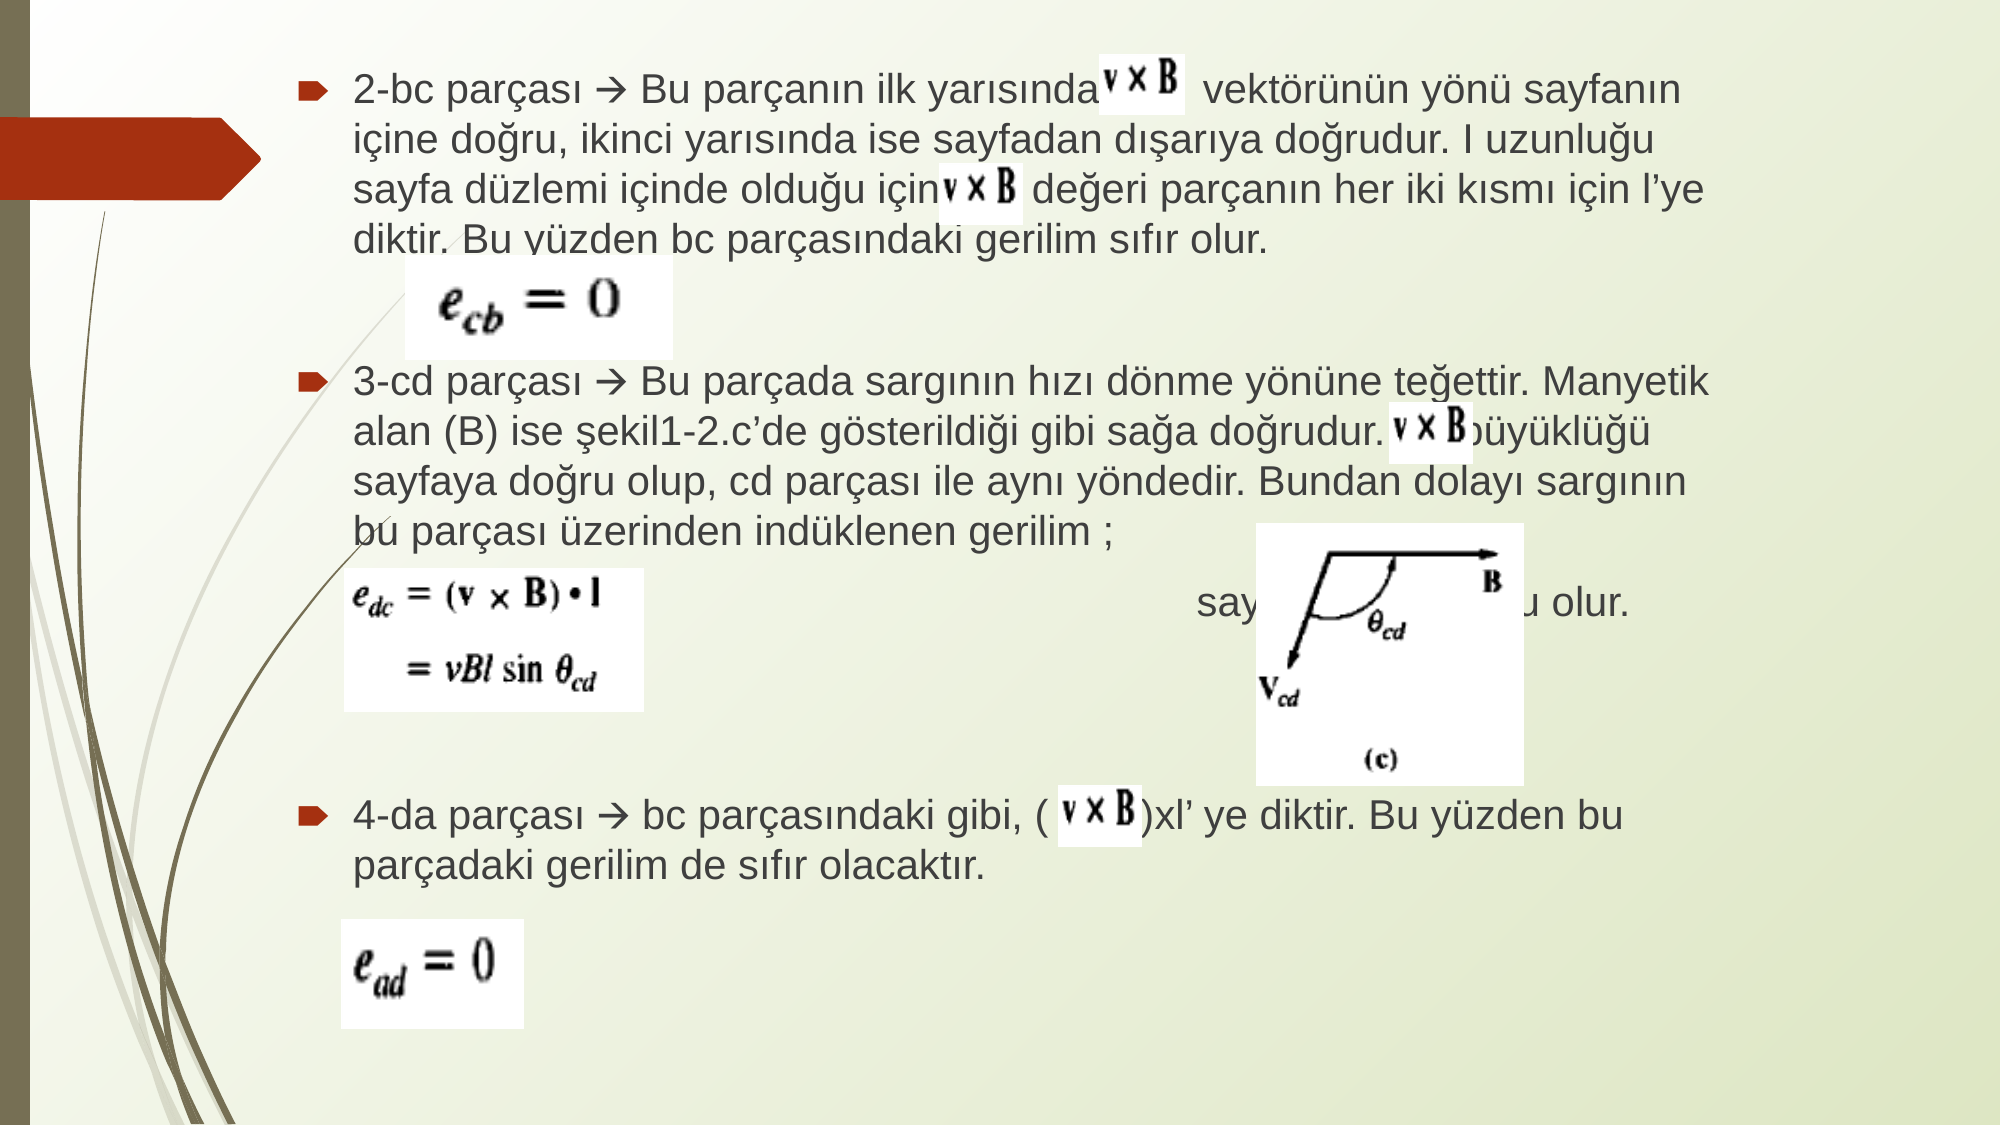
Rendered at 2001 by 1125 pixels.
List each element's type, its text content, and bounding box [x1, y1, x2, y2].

picture [1389, 402, 1473, 464]
picture [939, 163, 1023, 226]
picture [1099, 54, 1185, 116]
picture [1058, 784, 1142, 847]
picture [405, 255, 673, 360]
list 2-bc parçası 🡪 Bu parçanın ilk yarısında vektörünün yönü sayfanın içine doğru, ikinci yarısında ise sayfadan dışarıya doğrudur. I uzunluğu sayfa düzlemi içinde olduğu için değeri parçanın her iki kısmı için l’ye diktir. Bu yüzden bc parçasındaki gerilim sıfır olur. 3-cd parçası 🡪 Bu parçada sargının hızı dönme yönüne teğettir. Manyetik alan (B) ise şekil1-2.c’de gösterildiği gibi sağa doğrudur. büyüklüğü sayfaya doğru olup, cd parçası ile aynı yöndedir. Bundan dolayı sargının bu parçası üzerinden indüklenen gerilim ; sayfa dışına doğru olur. 4-da parçası 🡪 bc parçasındaki gibi, ( )xl’ ye diktir. Bu yüzden bu parçadaki gerilim de sıfır olacaktır. [281, 54, 1745, 1080]
picture [344, 567, 644, 712]
picture [341, 919, 525, 1029]
picture [1255, 522, 1524, 786]
